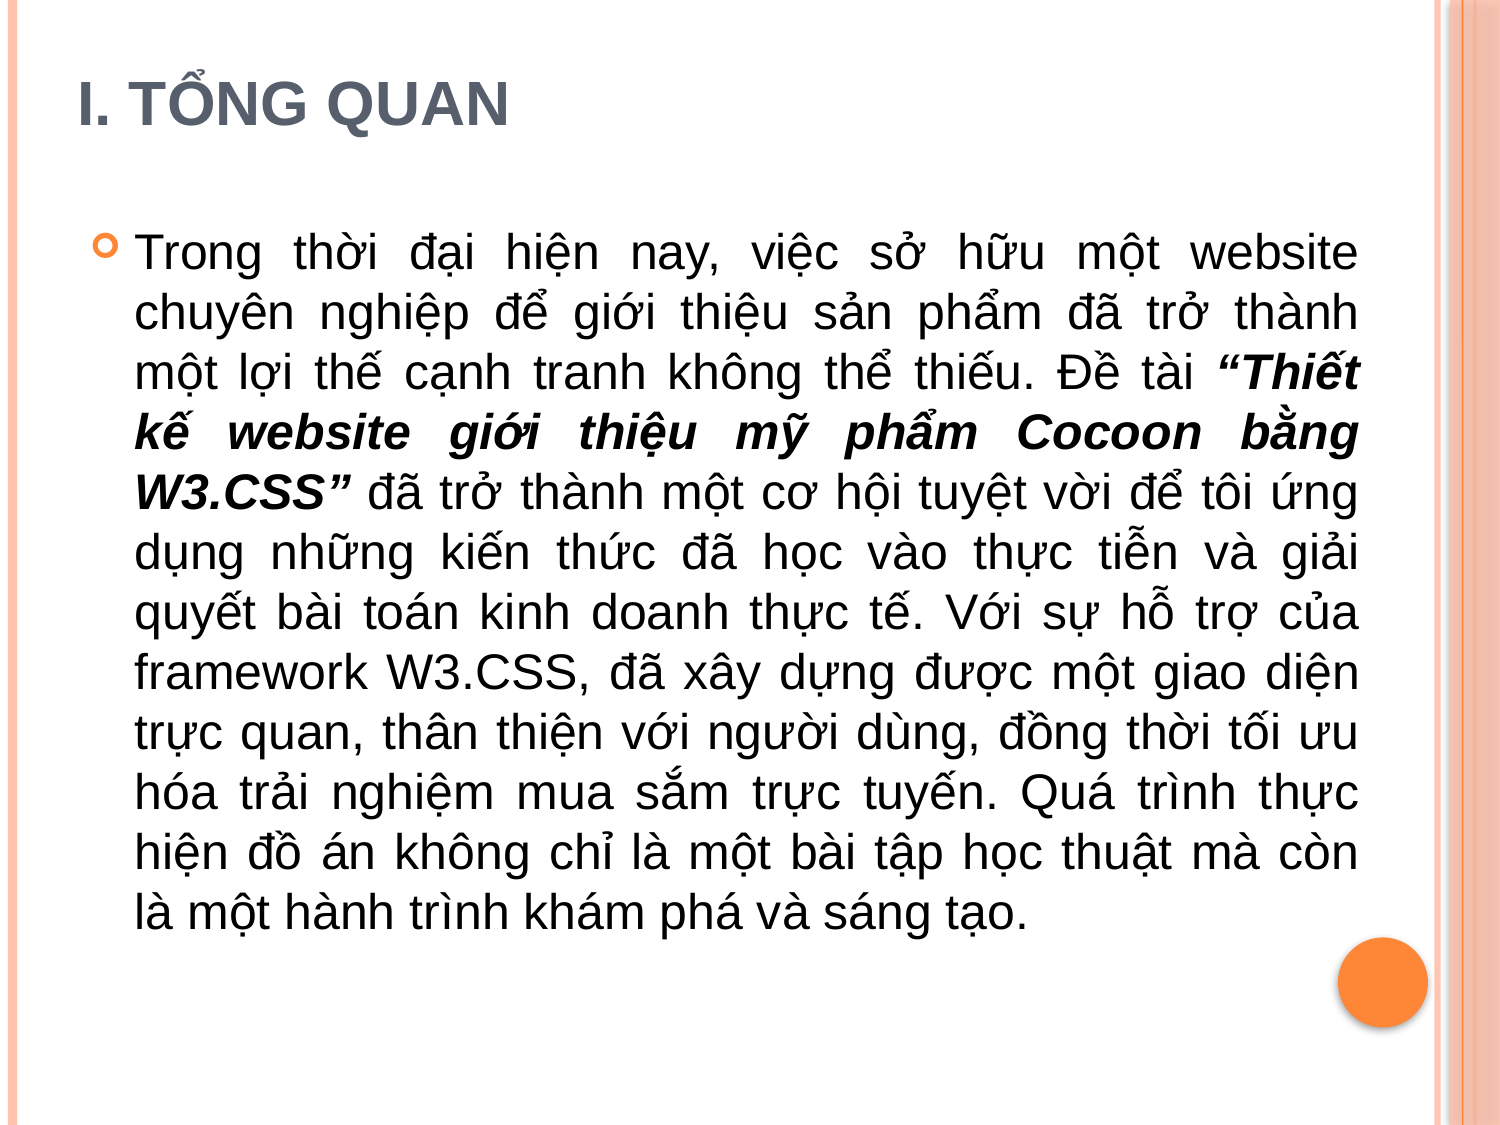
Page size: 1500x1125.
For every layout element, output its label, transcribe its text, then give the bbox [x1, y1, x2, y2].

list Trong thời đại hiện nay, việc sở hữu một website chuyên nghiệp để giới thiệu sản phẩm đã trở thành một lợi thế cạnh tranh không thể thiếu. Đề tài “Thiết kế website giới thiệu mỹ phẩm Cocoon bằng W3.CSS” đã trở thành một cơ hội tuyệt vời để tôi ứng dụng những kiến thức đã học vào thực tiễn và giải quyết bài toán kinh doanh thực tế. Với sự hỗ trợ của framework W3.CSS, đã xây dựng được một giao diện trực quan, thân thiện với người dùng, đồng thời tối ưu hóa trải nghiệm mua sắm trực tuyến. Quá trình thực hiện đồ án không chỉ là một bài tập học thuật mà còn là một hành trình khám phá và sáng tạo. [75, 212, 1375, 950]
title I. TỔNG QUAN [62, 24, 1288, 145]
